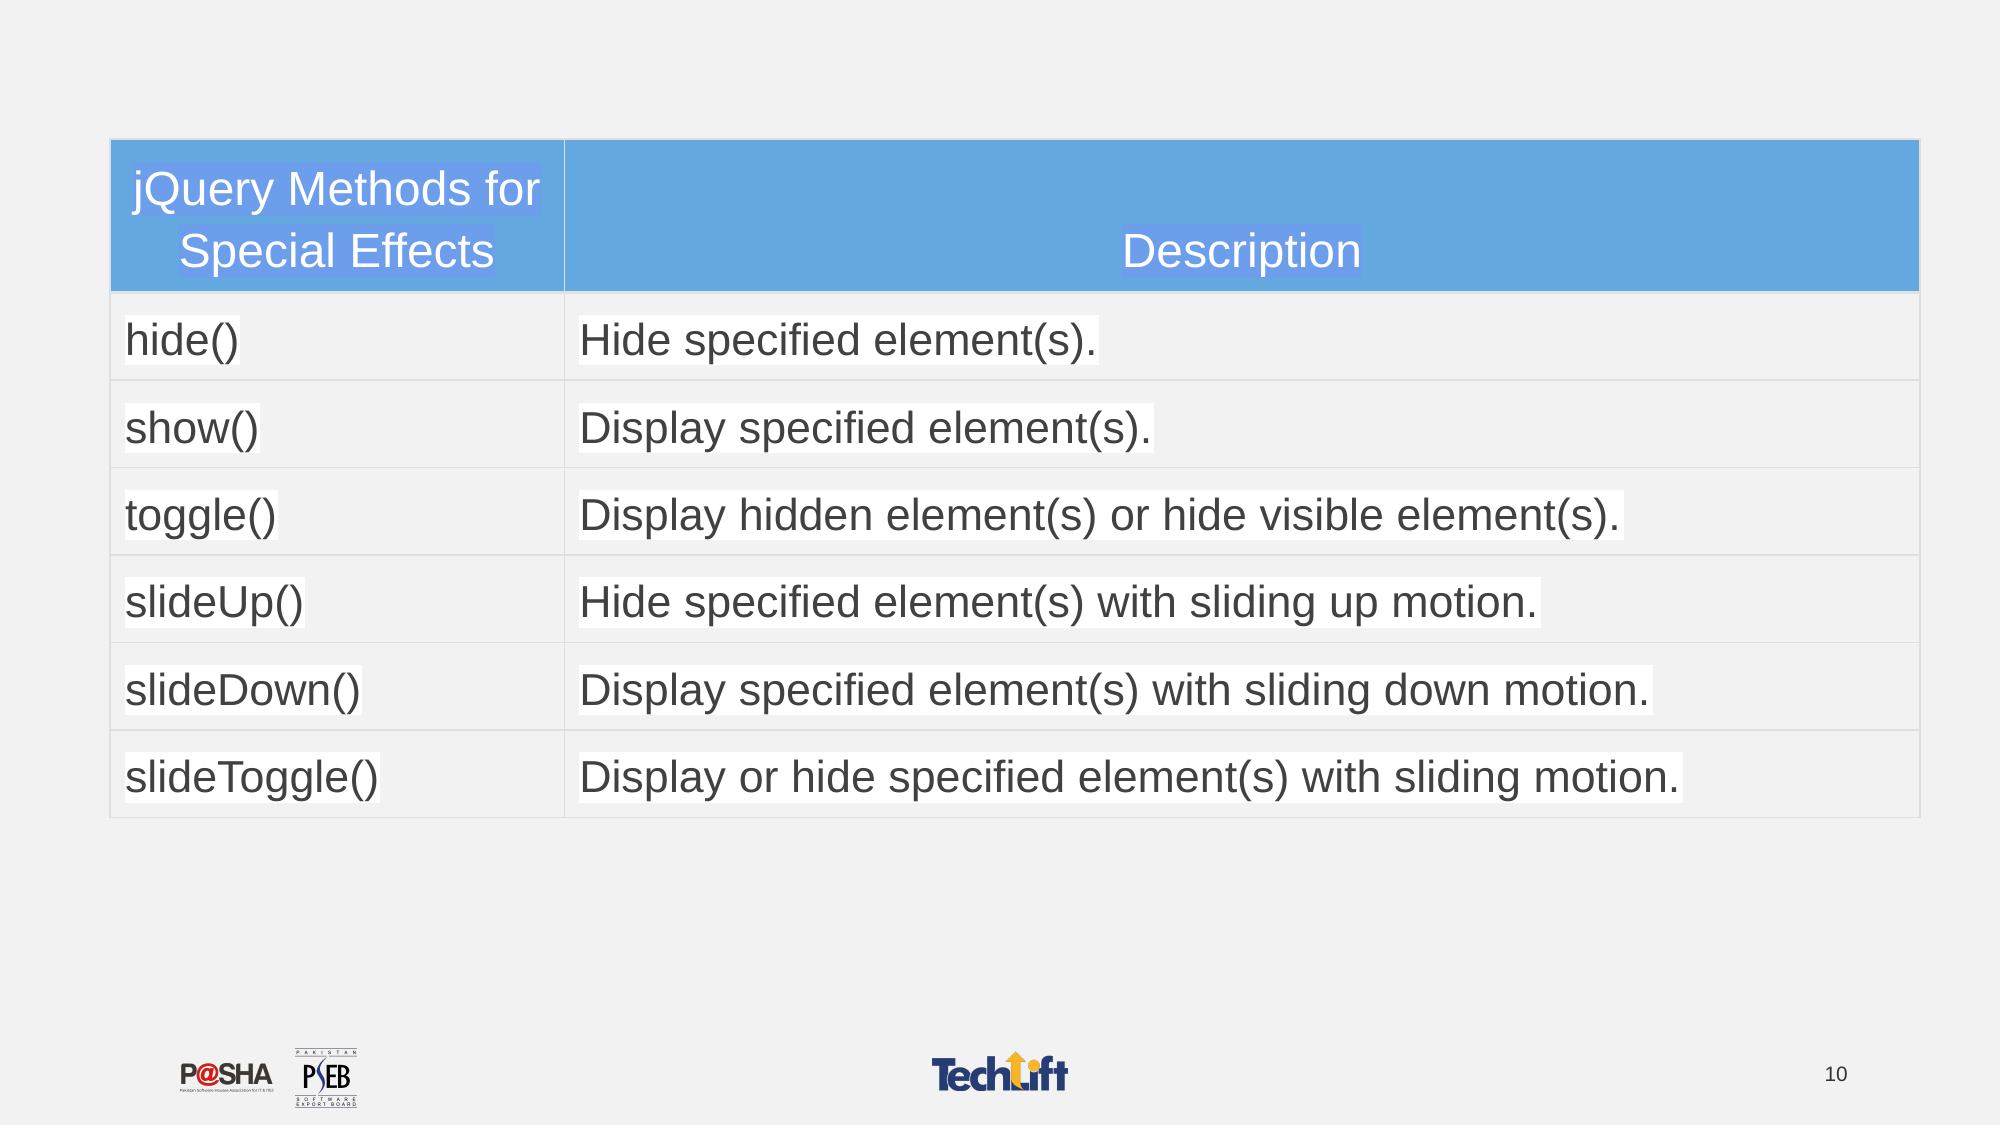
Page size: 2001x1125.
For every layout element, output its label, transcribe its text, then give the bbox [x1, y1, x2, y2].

table_cell slideDown() [111, 643, 564, 729]
picture [932, 1051, 1068, 1091]
table_cell slideToggle() [111, 731, 564, 817]
table_cell Display specified element(s). [565, 381, 1919, 467]
table_cell show() [111, 381, 564, 467]
table_cell slideUp() [111, 556, 564, 642]
table_cell toggle() [111, 468, 564, 554]
table_cell Display specified element(s) with sliding down motion. [565, 643, 1919, 729]
table_cell hide() [111, 294, 564, 379]
picture [180, 1063, 274, 1093]
table_cell Display or hide specified element(s) with sliding motion. [565, 731, 1919, 817]
table_cell Display hidden element(s) or hide visible element(s). [565, 468, 1919, 554]
table_cell Hide specified element(s) with sliding up motion. [565, 556, 1919, 642]
picture [295, 1048, 357, 1108]
table_header jQuery Methods for Special Effects [111, 140, 564, 291]
table_cell Hide specified element(s). [565, 294, 1919, 379]
slide_number ‹#› [1412, 1042, 1863, 1103]
table_header Description [565, 140, 1919, 291]
